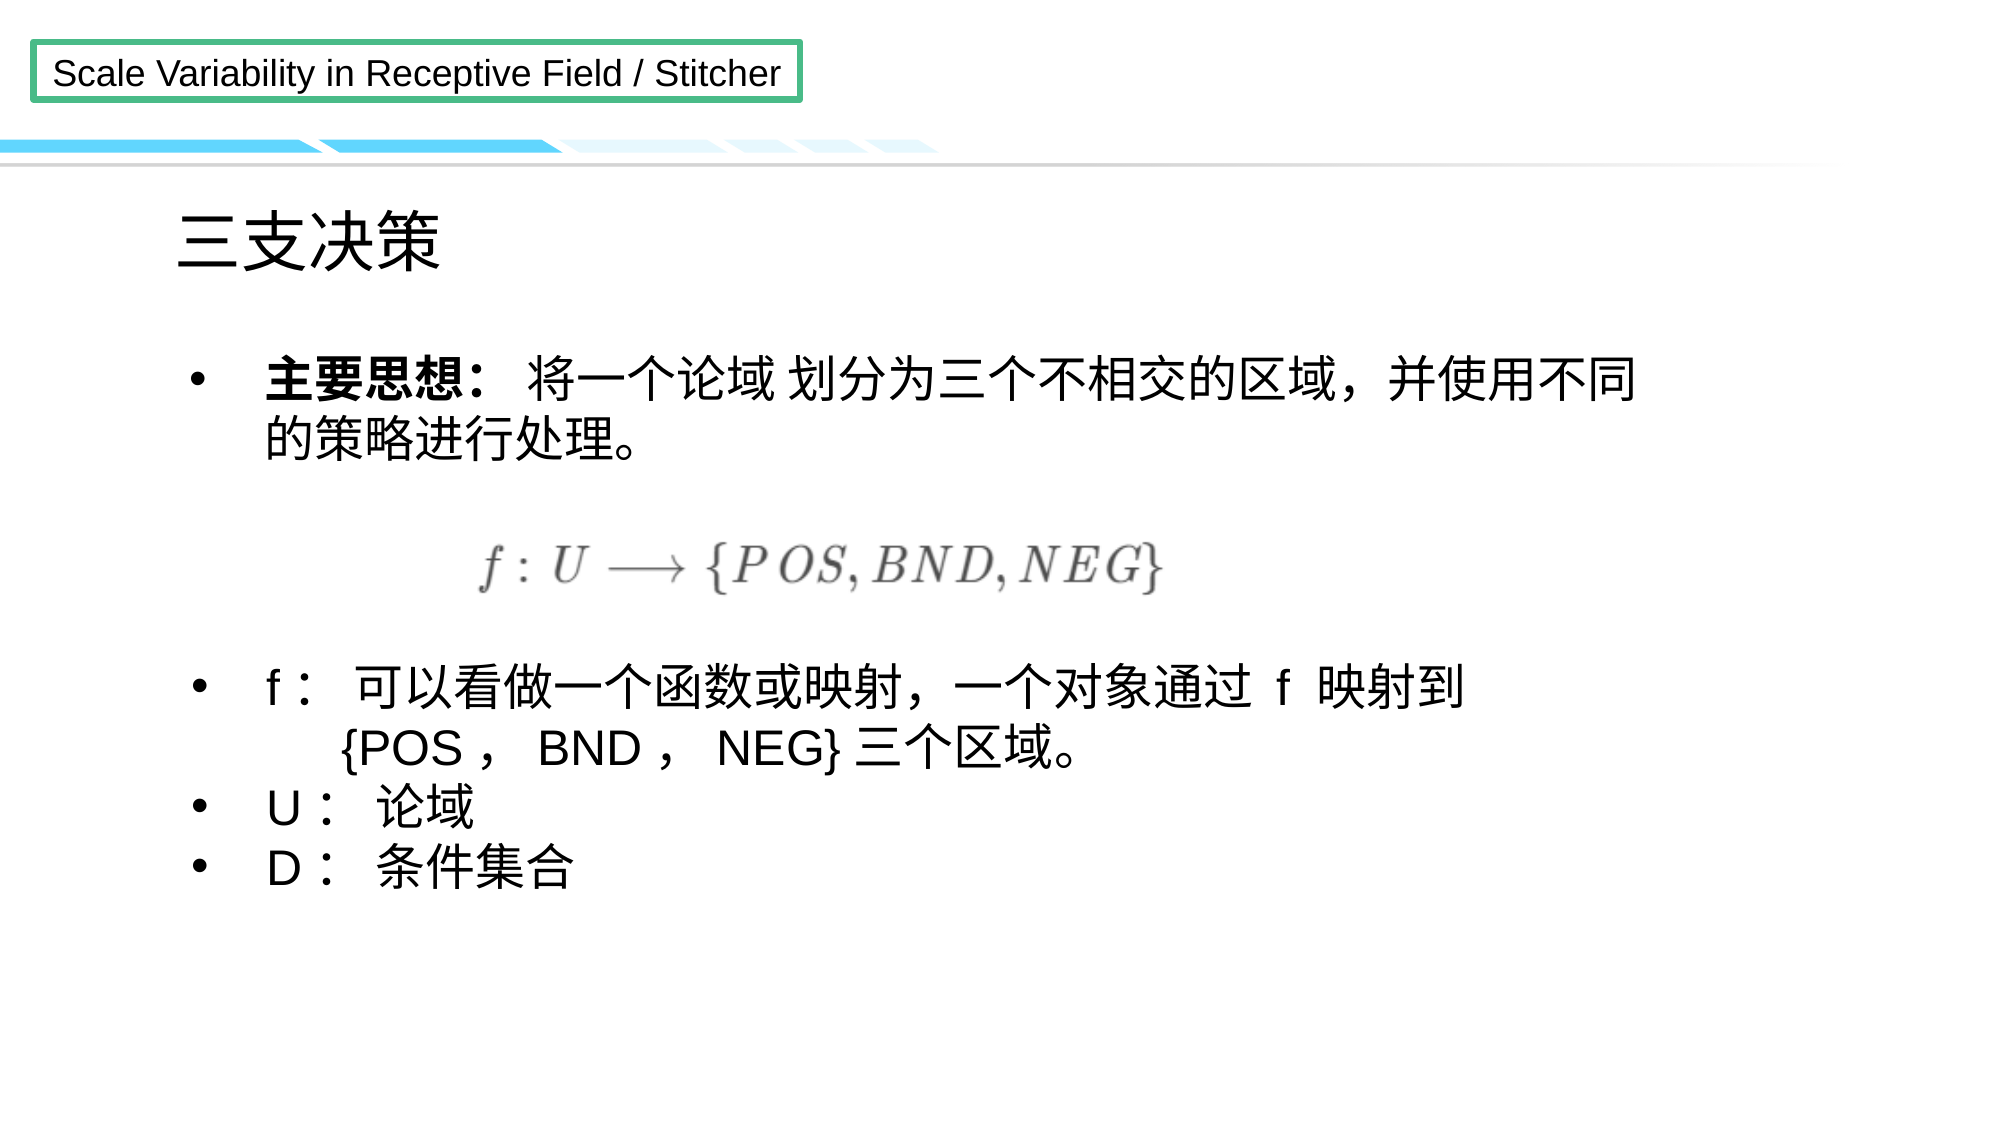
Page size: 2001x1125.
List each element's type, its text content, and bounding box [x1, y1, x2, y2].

picture [437, 492, 1220, 633]
list 主要思想： 将一个论域 划分为三个不相交的区域，并使用不同的策略进行处理。 [174, 340, 1688, 401]
picture [0, 163, 1851, 167]
title 三支决策 [174, 200, 889, 281]
list f： 可以看做一个函数或映射，一个对象通过 f 映射到 {POS，BND，NEG}三个区域。 U： 论域 D： 条件集合 [176, 647, 1838, 788]
